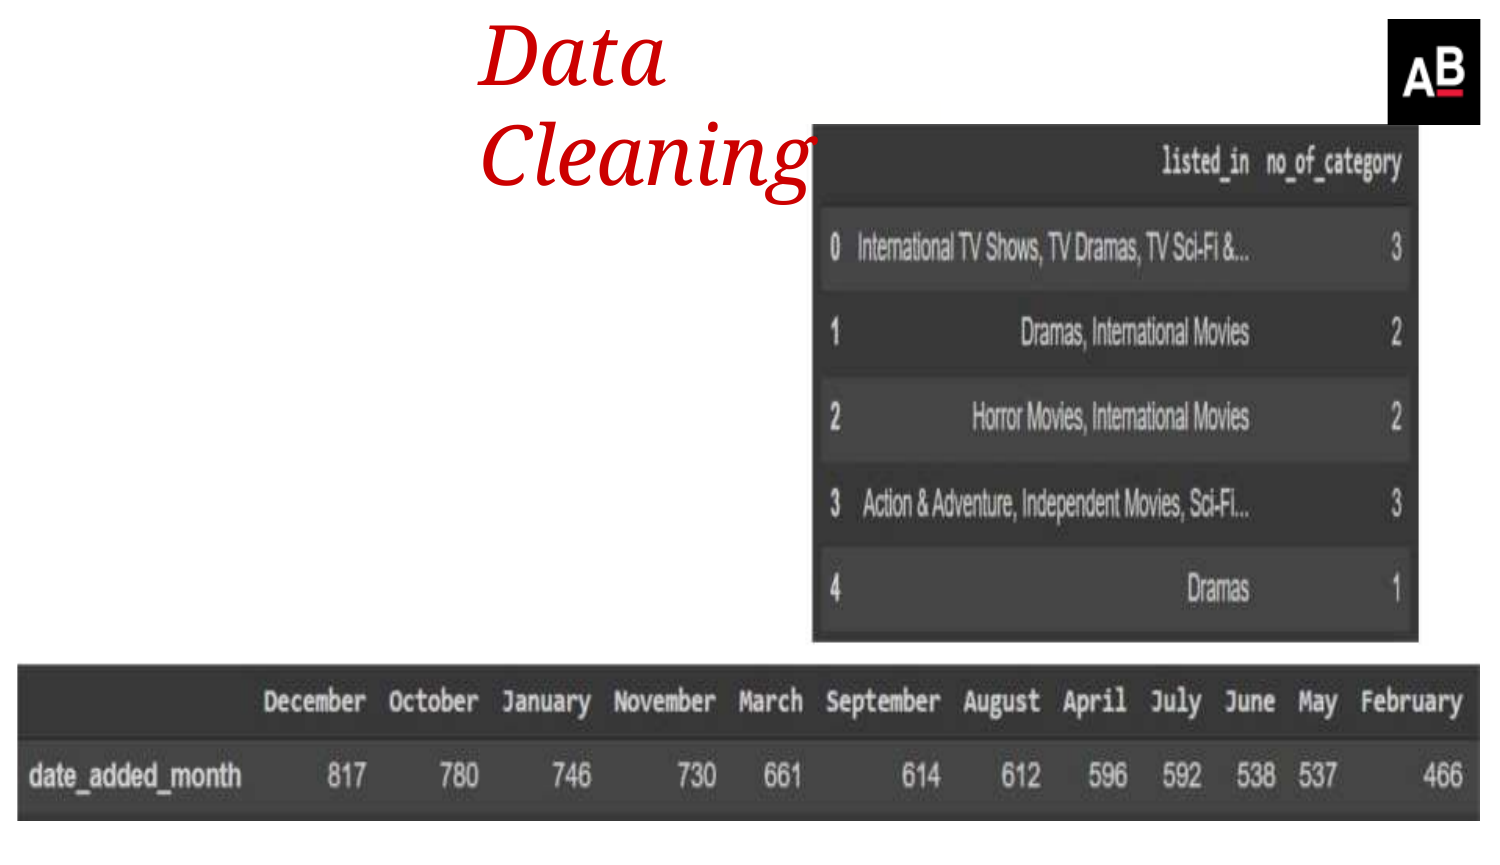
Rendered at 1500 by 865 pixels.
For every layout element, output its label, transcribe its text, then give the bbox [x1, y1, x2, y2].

text_box [1387, 19, 1481, 125]
text_box [17, 124, 1480, 821]
title Data Cleaning [477, 0, 1022, 203]
